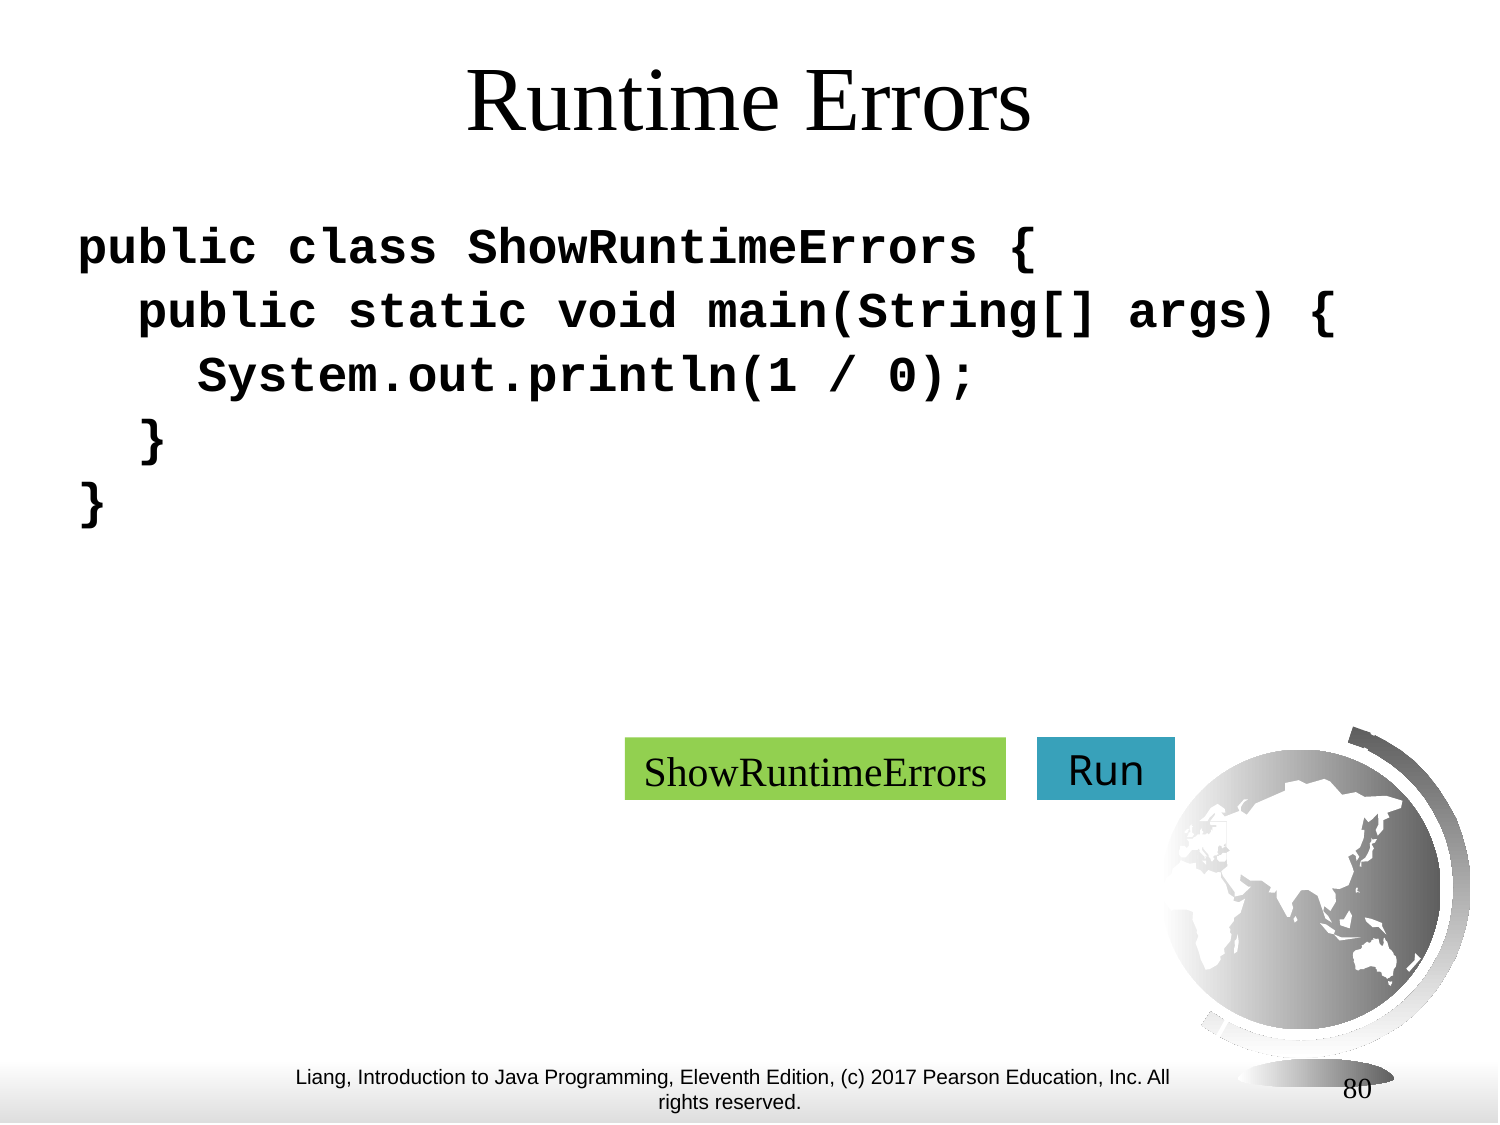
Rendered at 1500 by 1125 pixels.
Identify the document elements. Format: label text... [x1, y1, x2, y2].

slide_number 80 [1074, 1049, 1388, 1125]
title Runtime Errors [112, 37, 1388, 150]
text_box ShowRuntimeErrors [624, 737, 1006, 800]
list public class ShowRuntimeErrors { public static void main(String[] args) { System.out.println(1 / 0); } } [62, 212, 1425, 563]
text_box Run [1037, 737, 1175, 800]
